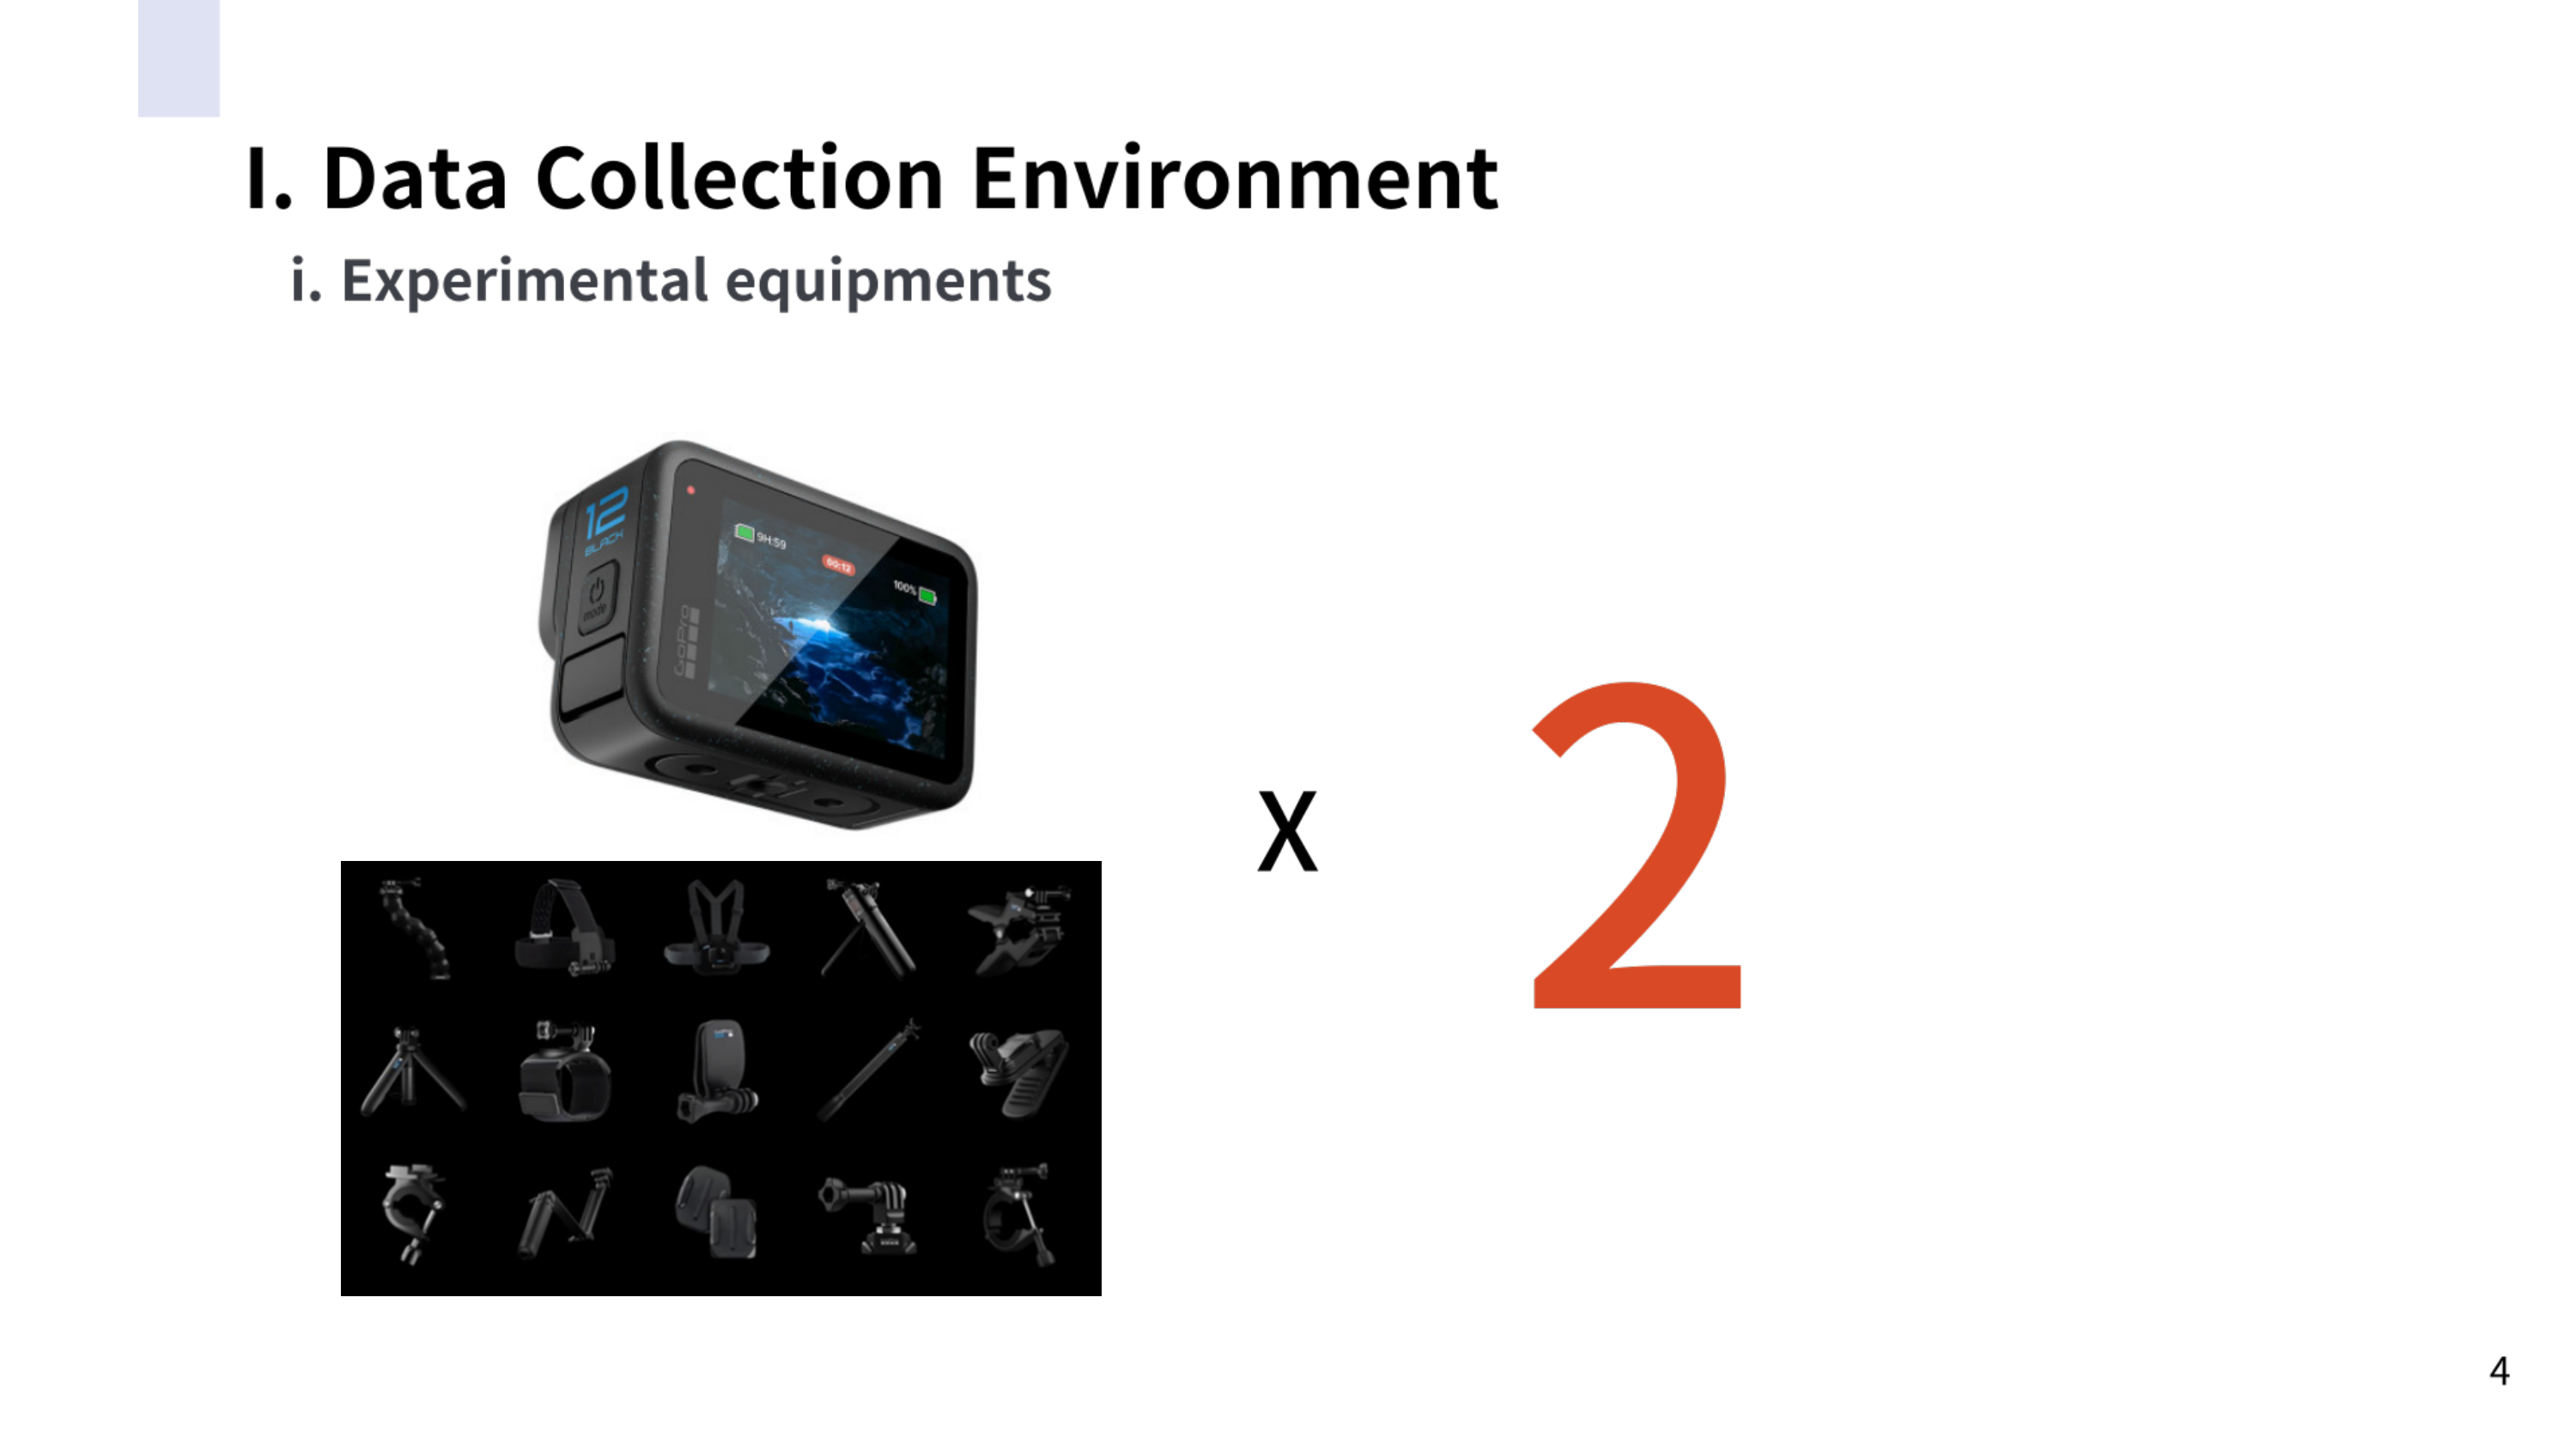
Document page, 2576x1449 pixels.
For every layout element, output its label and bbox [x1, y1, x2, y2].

text_box [341, 861, 1102, 1296]
text_box [138, 0, 221, 118]
picture [219, 93, 2576, 1449]
text_box [515, 423, 997, 851]
